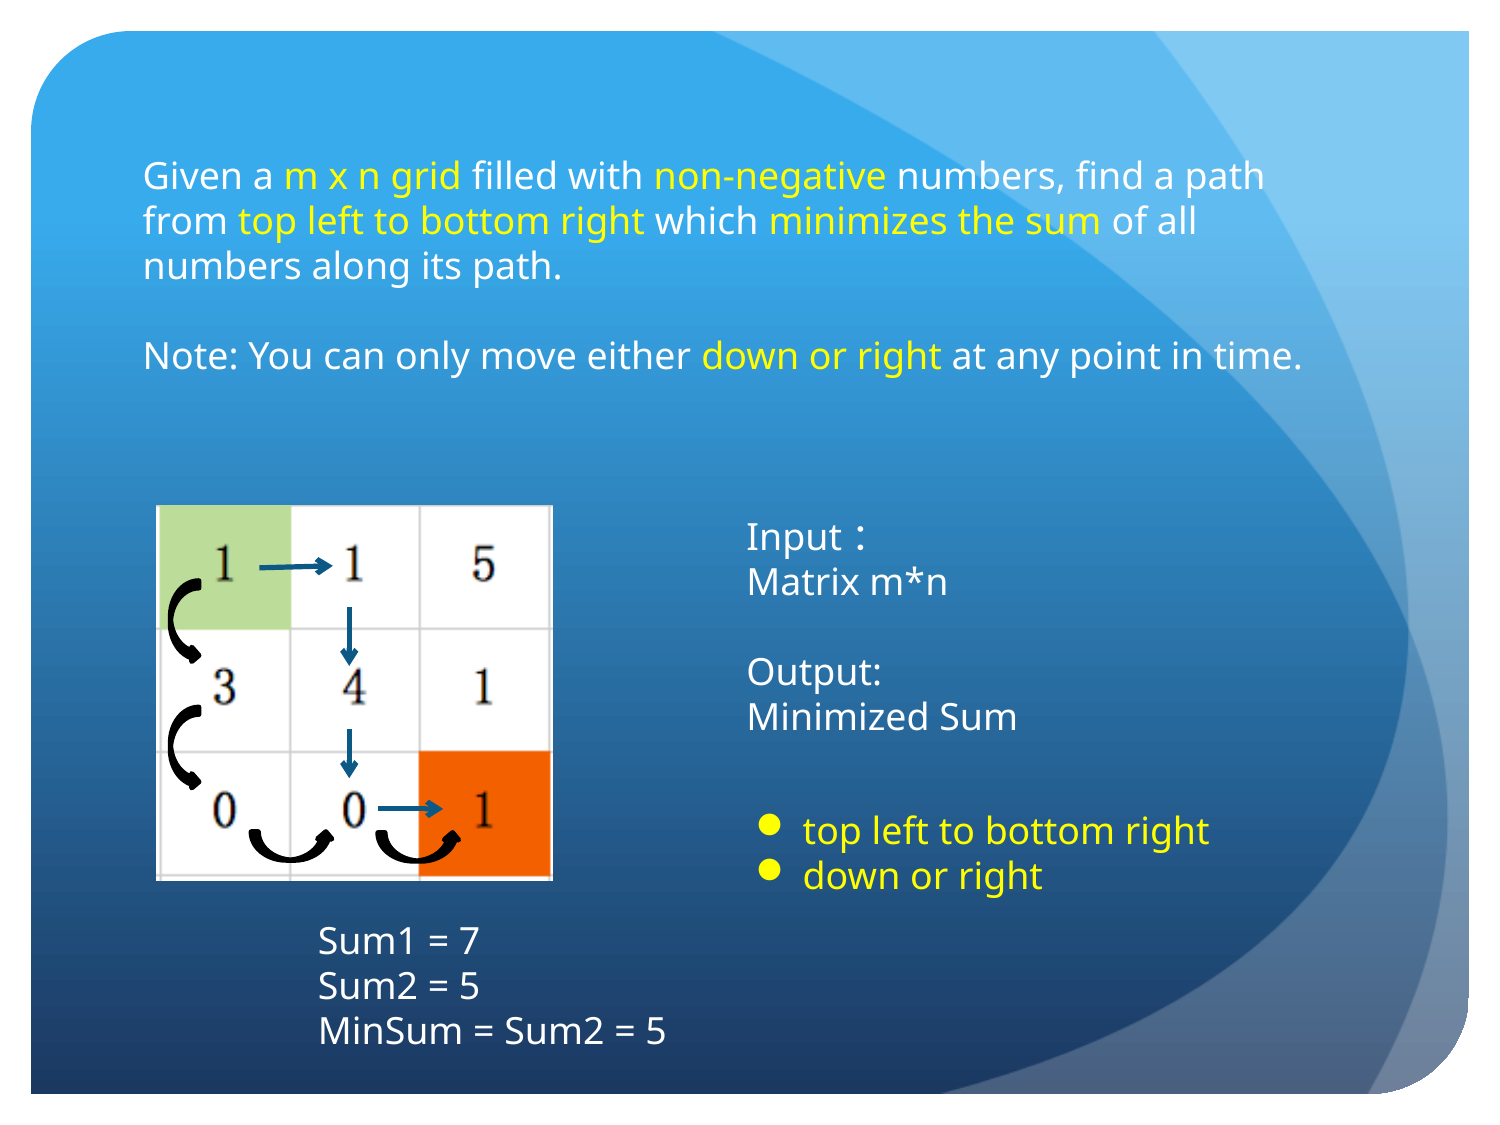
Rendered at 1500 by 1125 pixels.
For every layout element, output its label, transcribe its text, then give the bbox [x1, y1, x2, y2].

text_box top left to bottom right down or right [740, 799, 1230, 905]
text_box Sum1 = 7 Sum2 = 5 MinSum = Sum2 = 5 [303, 909, 683, 1060]
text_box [259, 565, 334, 569]
text_box Input： Matrix m*n Output: Minimized Sum [731, 505, 1034, 746]
picture [24, 30, 1473, 1094]
text_box Given a m x n grid filled with non-negative numbers, find a path from top left to bottom right which minimizes the sum of all numbers along its path. Note: You can only move either down or right at any point in time. [127, 144, 1372, 385]
